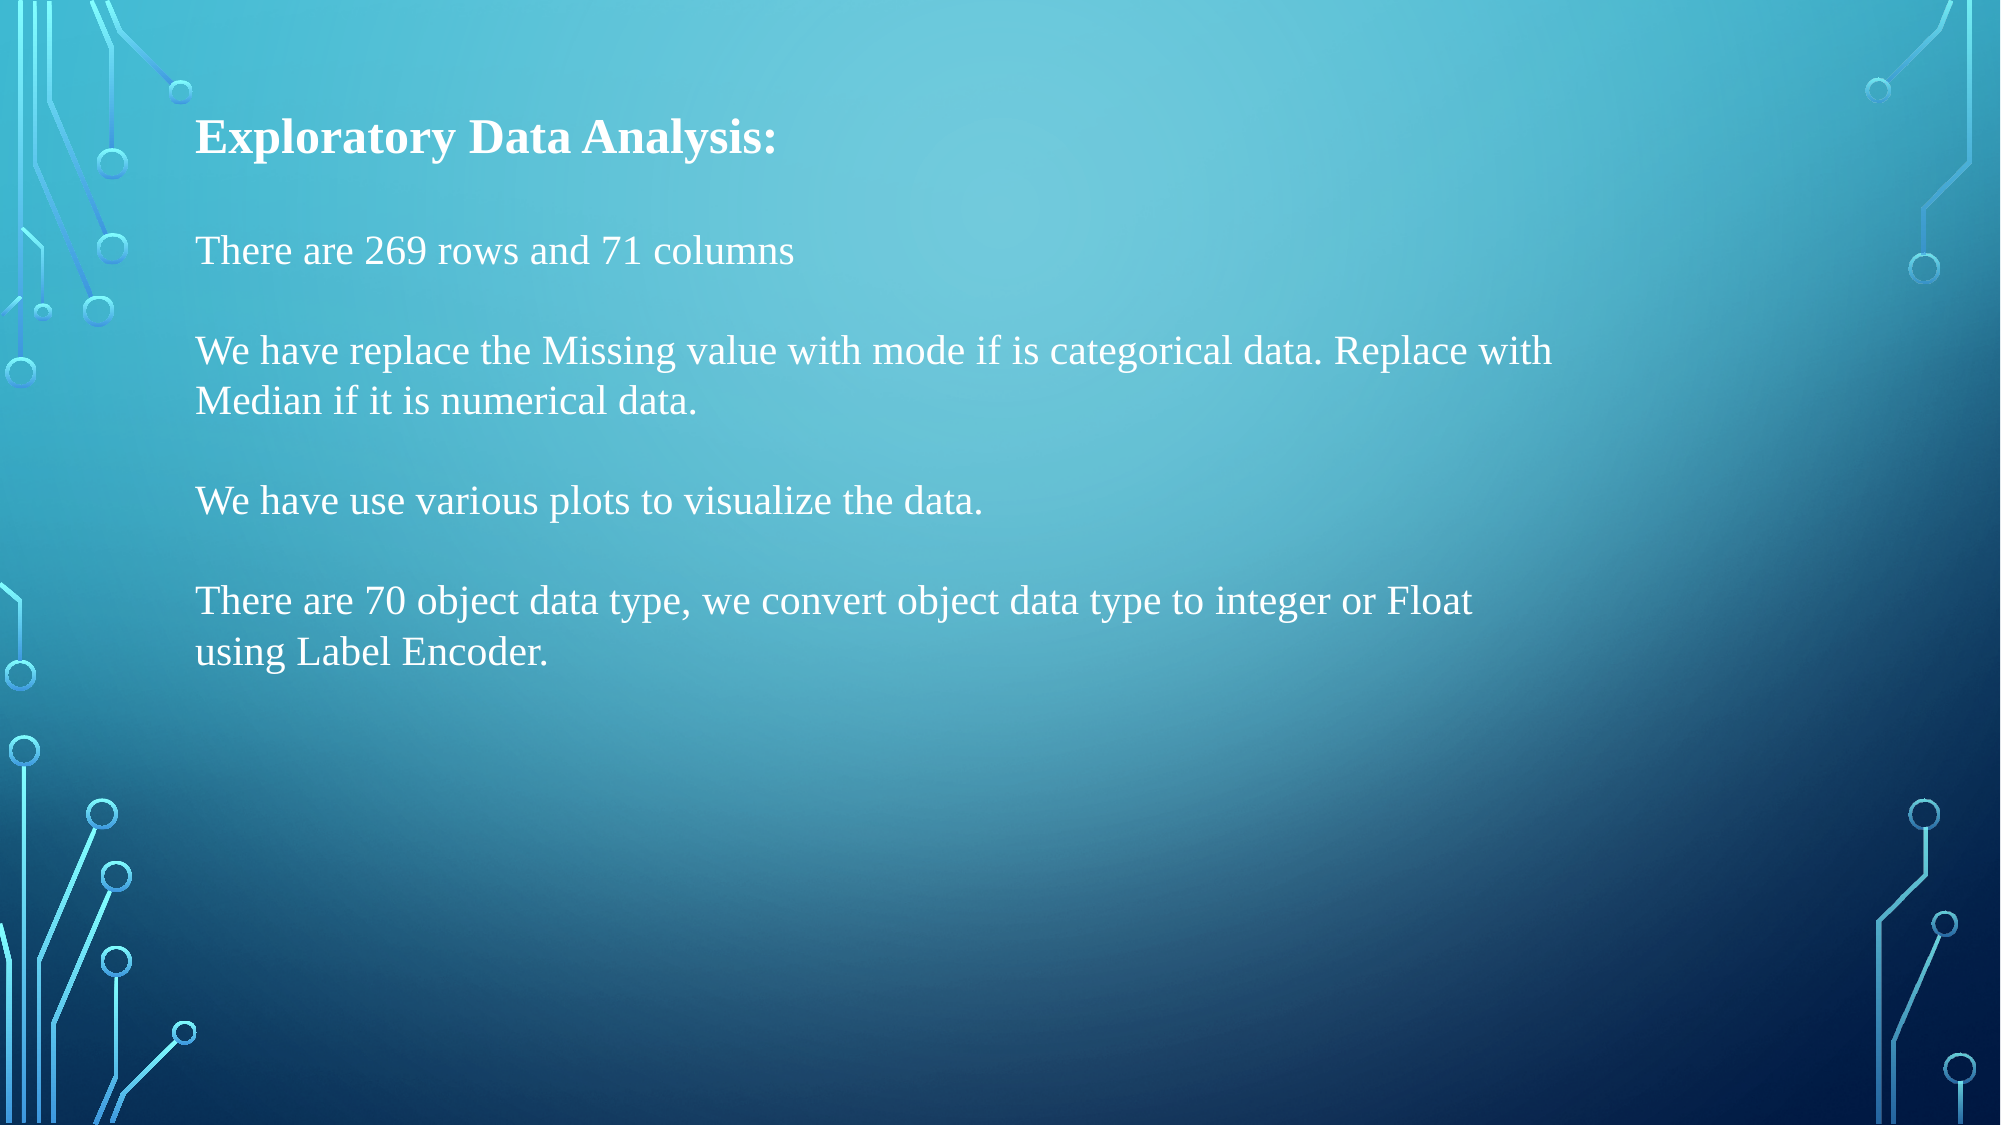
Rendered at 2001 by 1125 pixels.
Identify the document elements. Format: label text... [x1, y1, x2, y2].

text_box Exploratory Data Analysis: There are 269 rows and 71 columns We have replace the Missing value with mode if is categorical data. Replace with Median if it is numerical data. We have use various plots to visualize the data. There are 70 object data type, we convert object data type to integer or Float using Label Encoder. [180, 95, 1589, 781]
